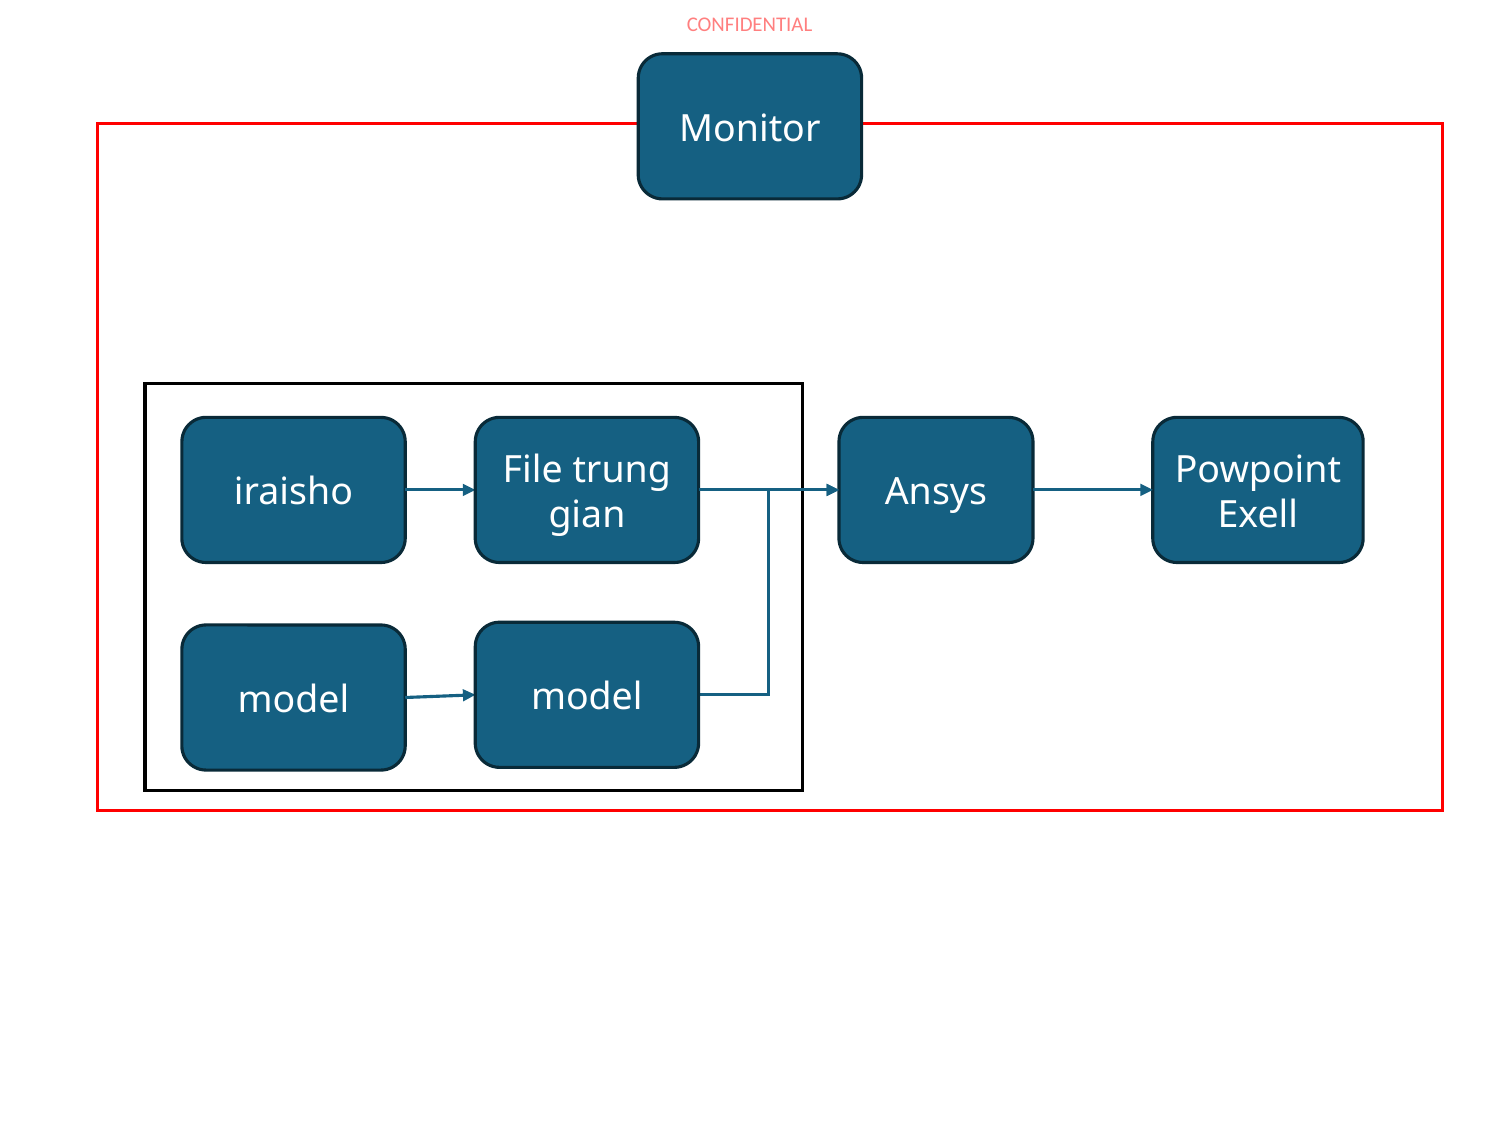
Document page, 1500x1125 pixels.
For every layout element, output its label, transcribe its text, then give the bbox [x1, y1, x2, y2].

text_box [143, 382, 804, 792]
text_box Monitor [636, 52, 864, 201]
text_box model [473, 620, 701, 769]
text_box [698, 491, 840, 696]
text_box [404, 694, 476, 698]
text_box File trung gian [473, 415, 701, 565]
text_box [96, 122, 1444, 812]
